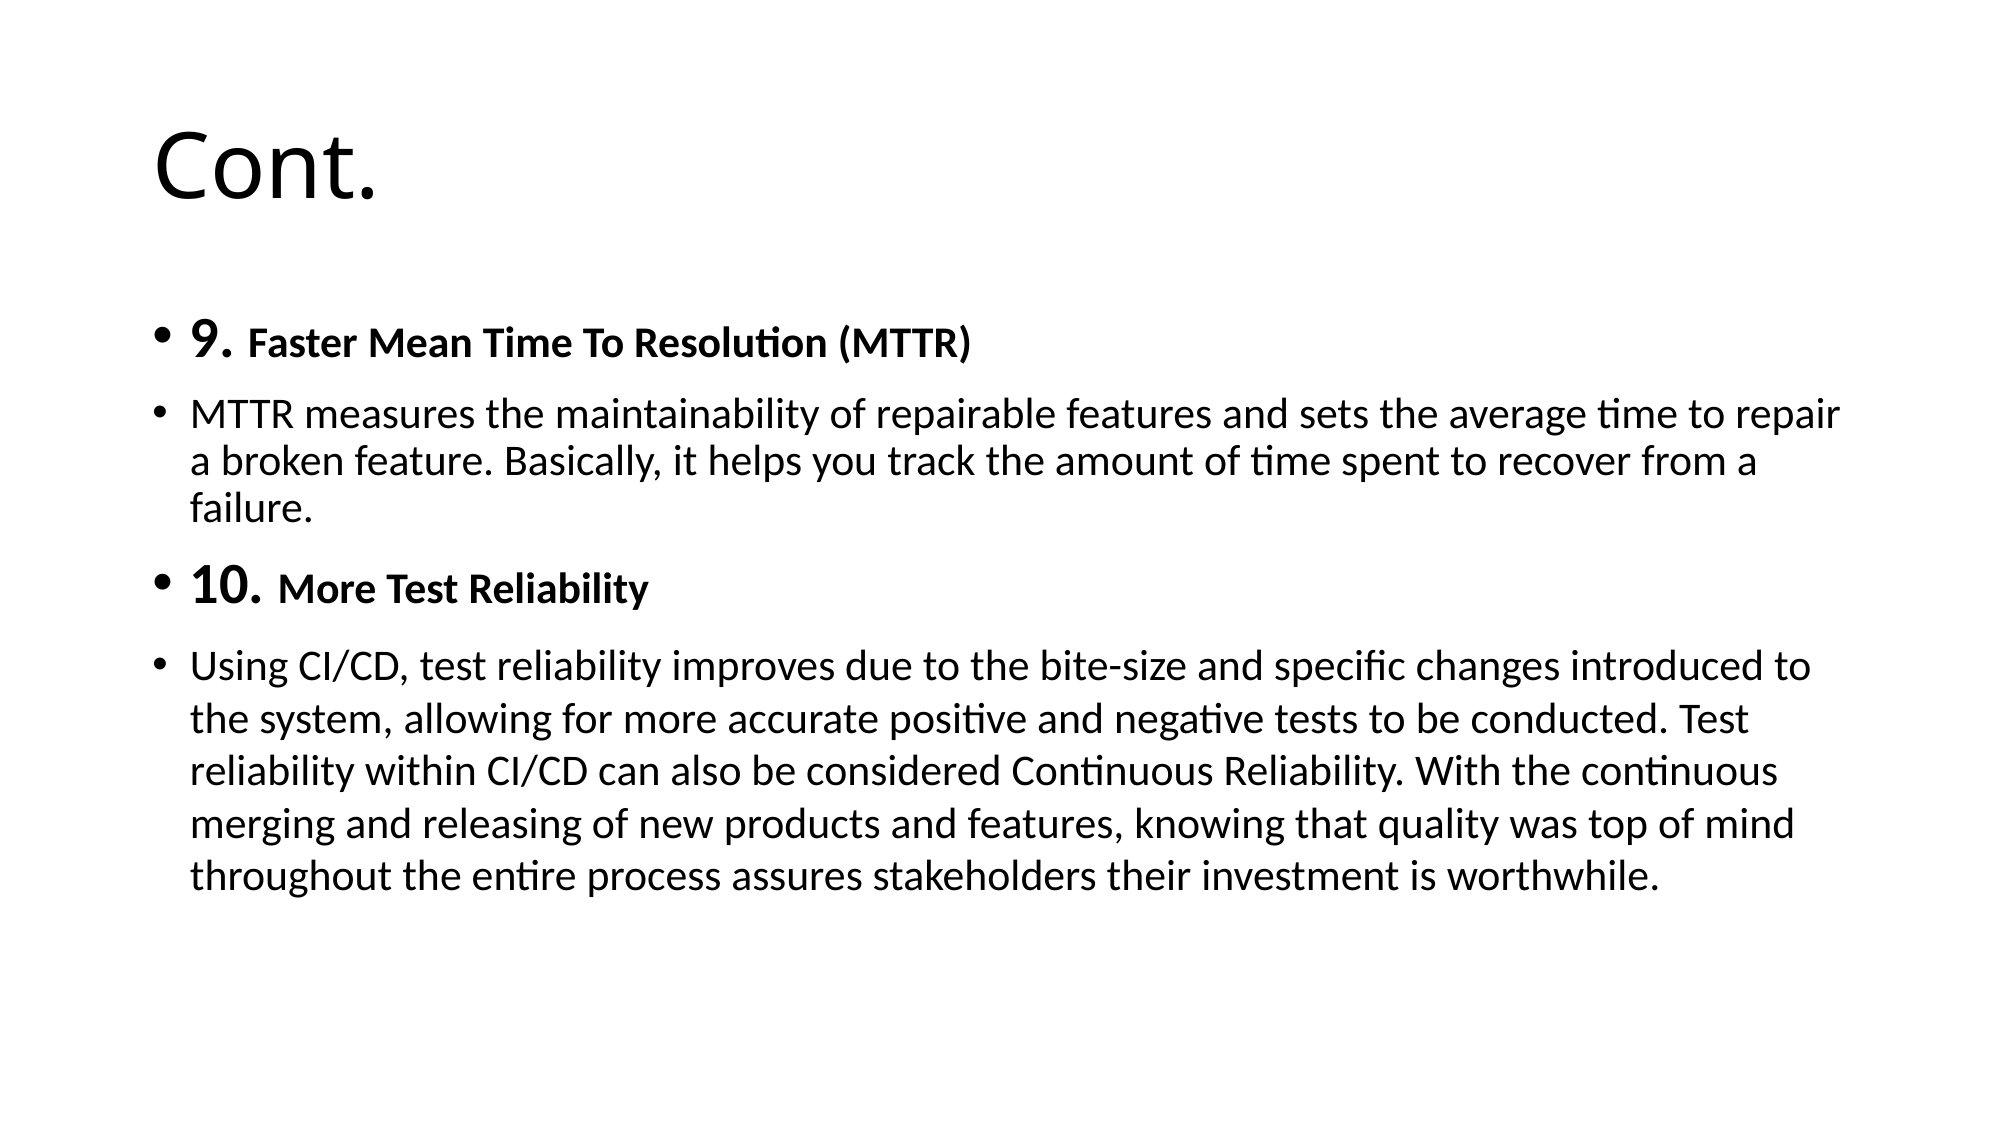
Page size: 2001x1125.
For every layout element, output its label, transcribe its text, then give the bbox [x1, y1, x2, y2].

title Cont. [137, 59, 1863, 278]
list 9. Faster Mean Time To Resolution (MTTR) MTTR measures the maintainability of repairable features and sets the average time to repair a broken feature. Basically, it helps you track the amount of time spent to recover from a failure. 10. More Test Reliability Using CI/CD, test reliability improves due to the bite-size and specific changes introduced to the system, allowing for more accurate positive and negative tests to be conducted. Test reliability within CI/CD can also be considered Continuous Reliability. With the continuous merging and releasing of new products and features, knowing that quality was top of mind throughout the entire process assures stakeholders their investment is worthwhile. [137, 299, 1863, 1014]
